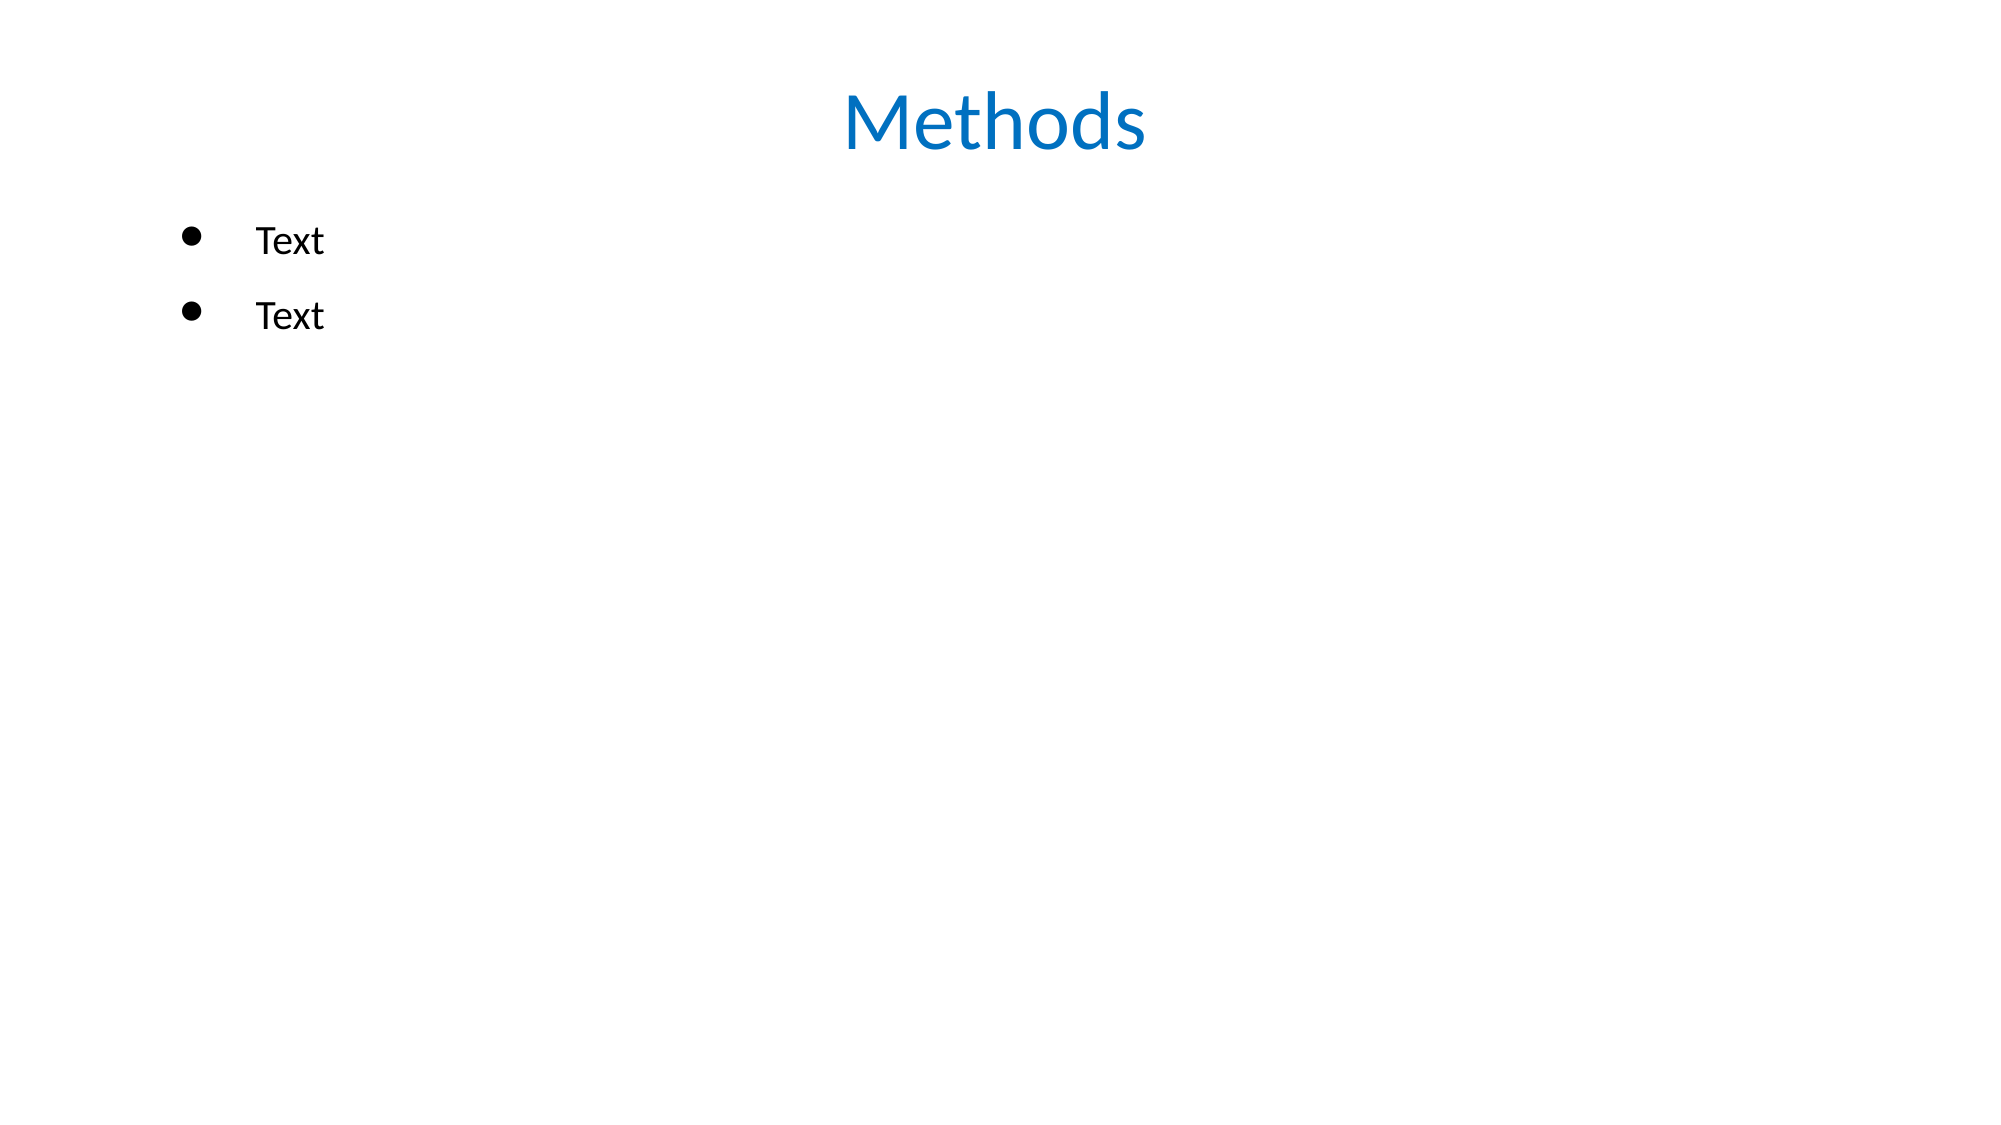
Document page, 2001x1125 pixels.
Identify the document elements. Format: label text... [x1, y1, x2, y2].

text_box Text Text [140, 180, 1849, 346]
text_box Methods [428, 58, 1562, 175]
